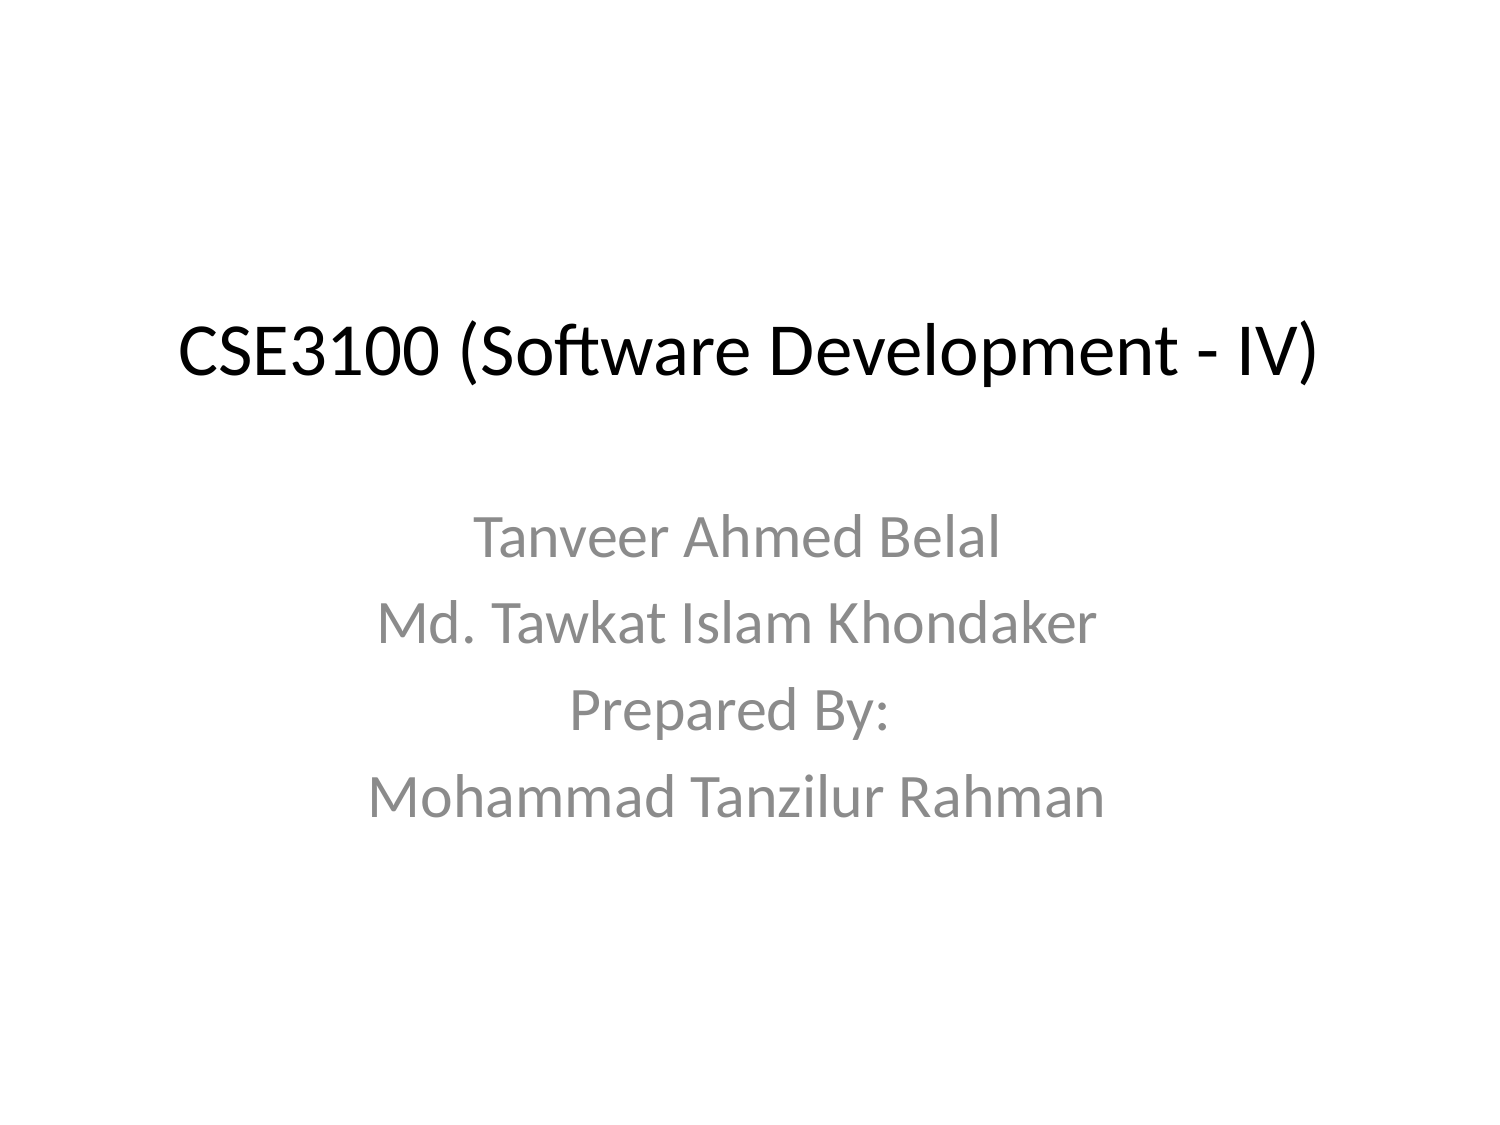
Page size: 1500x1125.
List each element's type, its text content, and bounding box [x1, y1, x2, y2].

title CSE3100 (Software Development - IV) [112, 224, 1388, 467]
subtitle Tanveer Ahmed Belal Md. Tawkat Islam Khondaker Prepared By: Mohammad Tanzilur Rahman [212, 487, 1263, 838]
